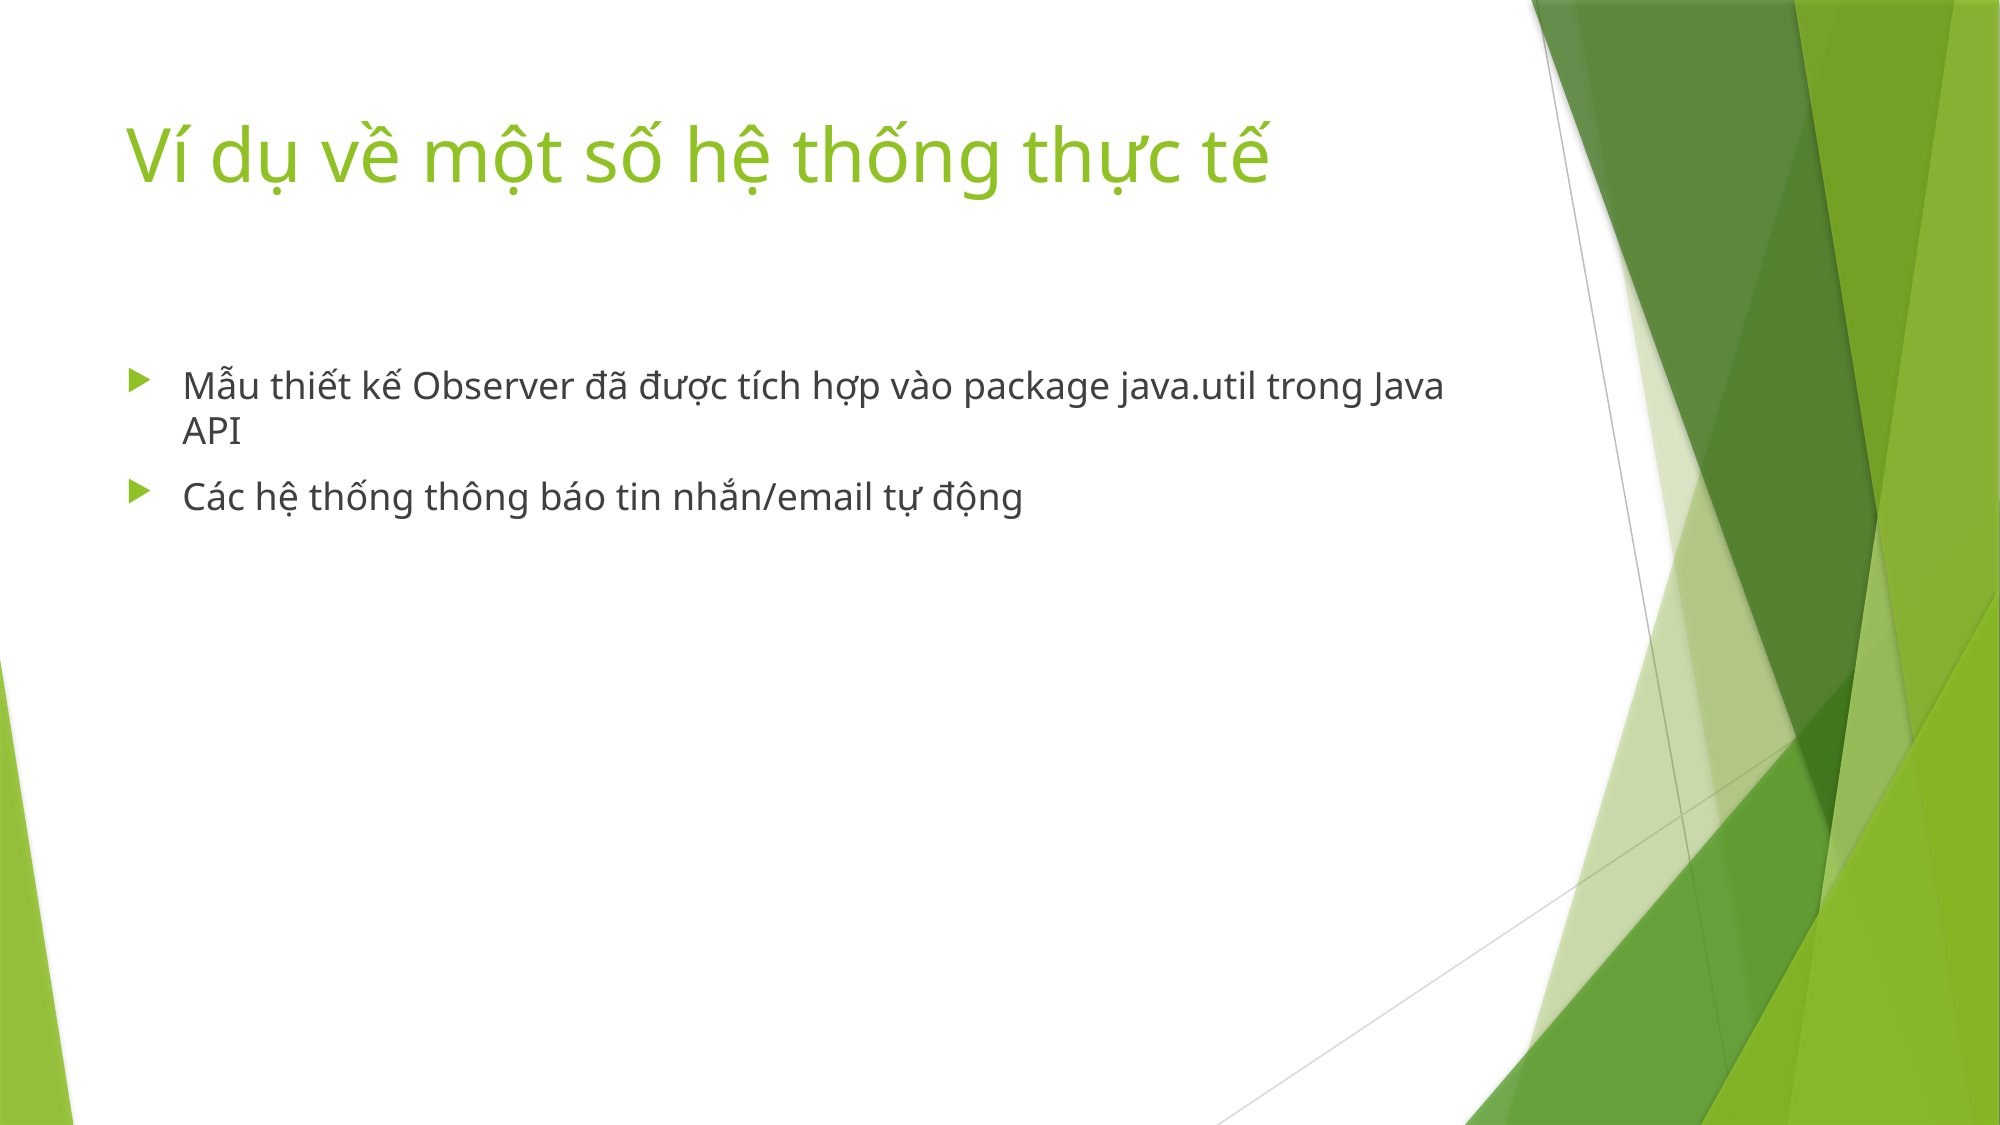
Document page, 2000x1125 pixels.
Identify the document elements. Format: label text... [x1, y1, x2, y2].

list Mẫu thiết kế Observer đã được tích hợp vào package java.util trong Java API Các hệ thống thông báo tin nhắn/email tự động [111, 354, 1521, 992]
title Ví dụ về một số hệ thống thực tế [111, 99, 1521, 317]
